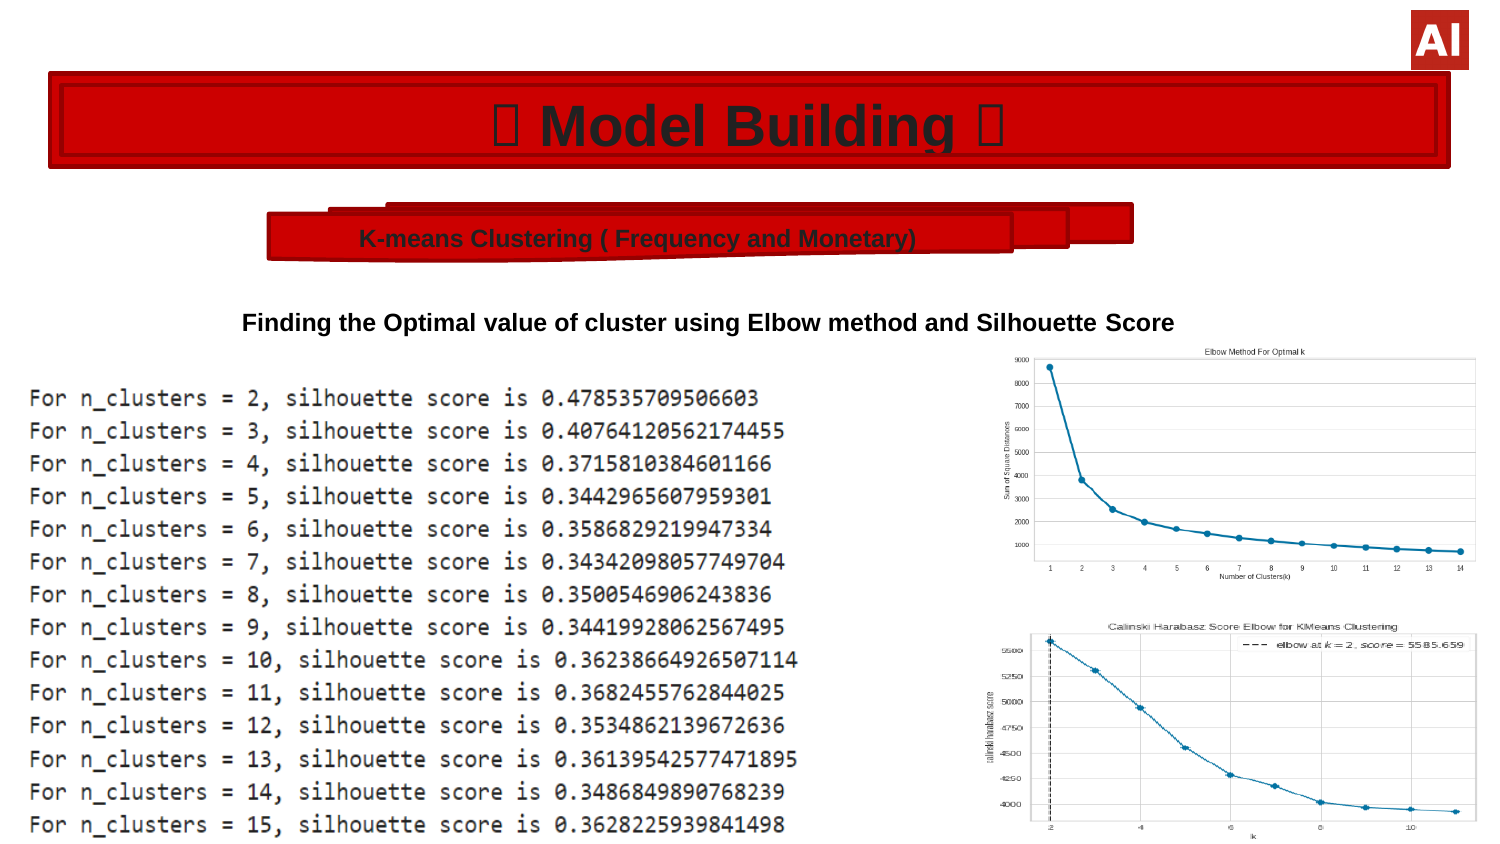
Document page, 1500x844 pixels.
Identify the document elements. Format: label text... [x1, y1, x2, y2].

text_box K-means Clustering ( Frequency and Monetary) [266, 202, 1134, 263]
picture [976, 619, 1489, 843]
picture [26, 381, 802, 844]
picture [998, 343, 1477, 588]
text_box [48, 71, 1450, 169]
picture [1411, 10, 1469, 70]
text_box Finding the Optimal value of cluster using Elbow method and Silhouette Score [227, 298, 1191, 344]
title  Model Building  [64, 87, 1434, 153]
